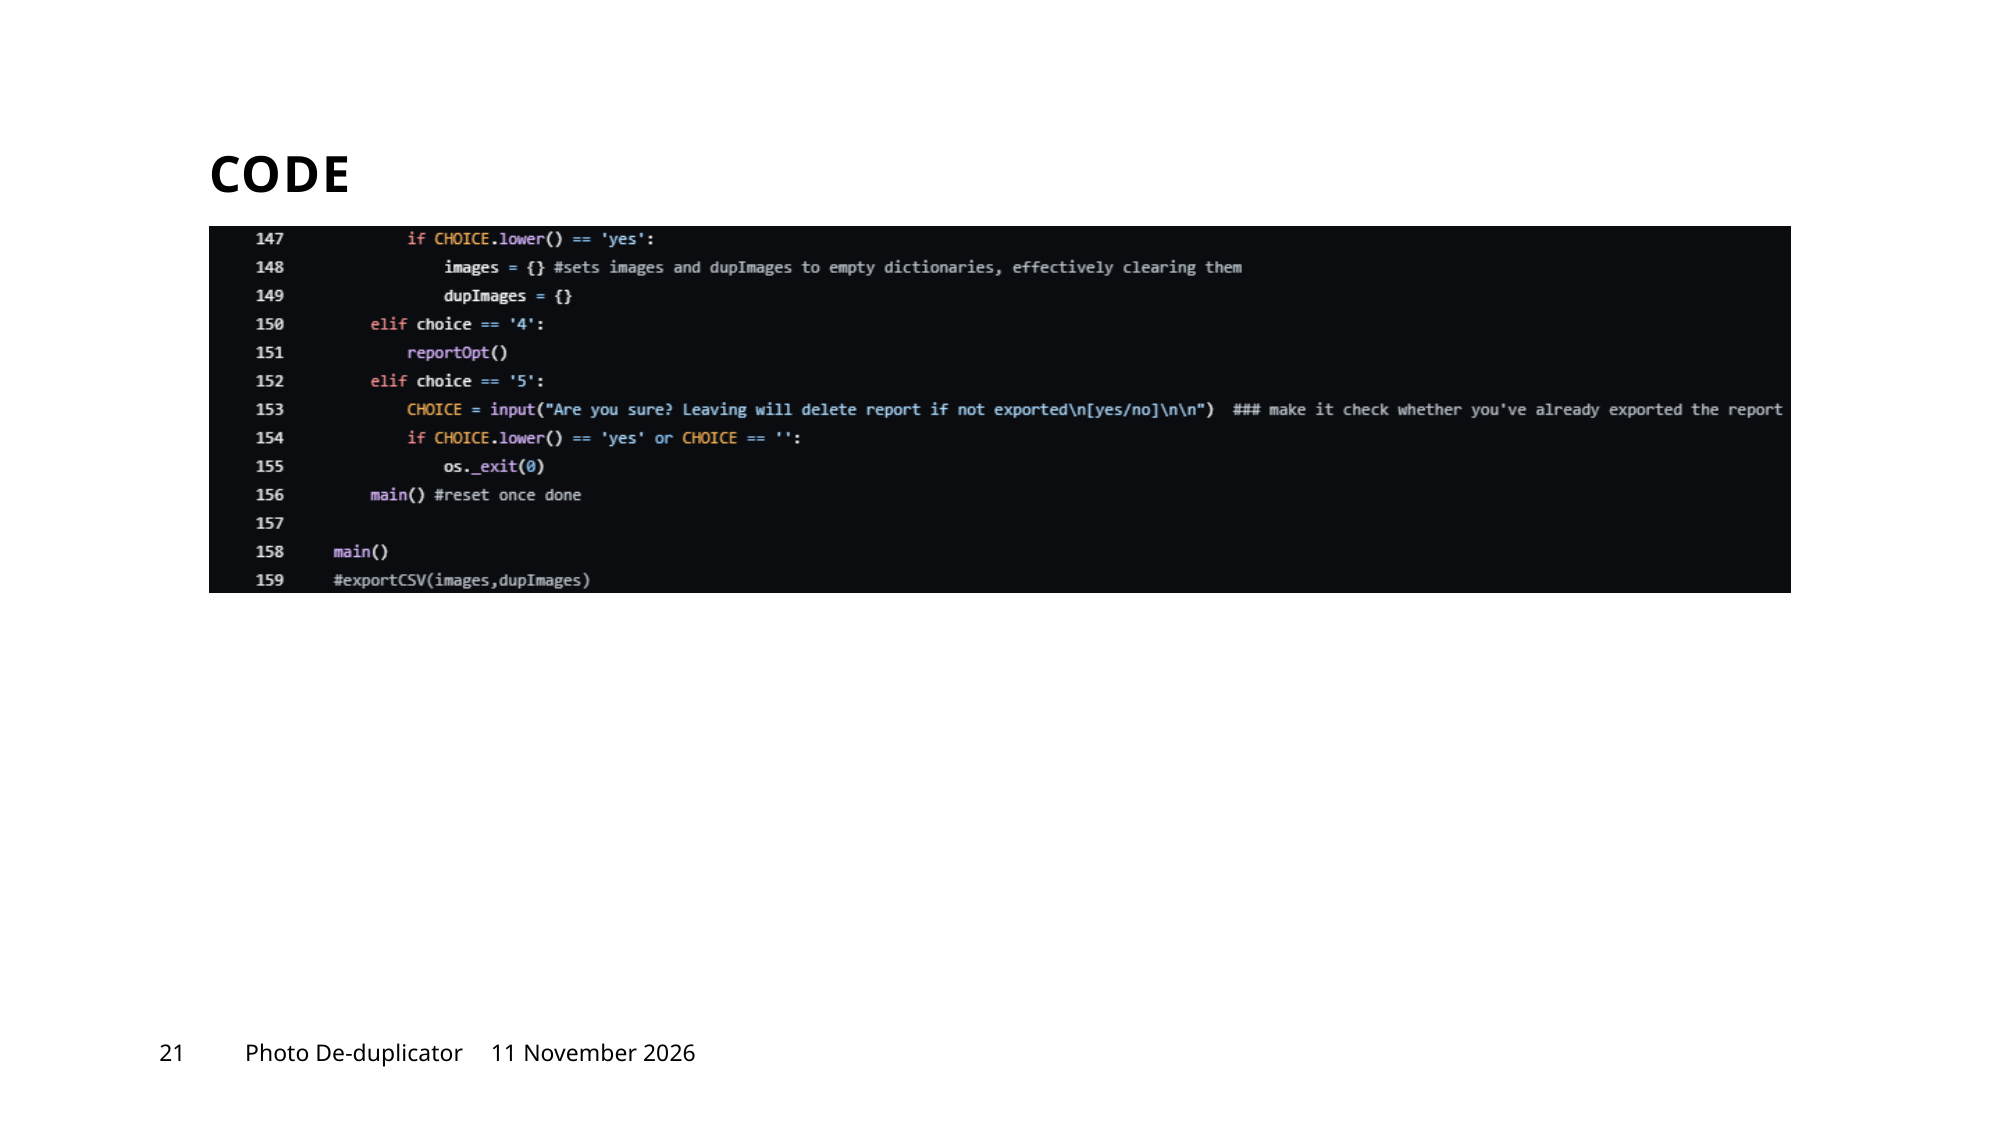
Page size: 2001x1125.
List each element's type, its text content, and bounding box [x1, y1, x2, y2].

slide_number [490, 1038, 707, 1080]
slide_number 21 [159, 1038, 245, 1080]
title CODE [209, 102, 1733, 203]
picture [209, 226, 1791, 593]
footer Photo De-duplicator [245, 1038, 490, 1080]
